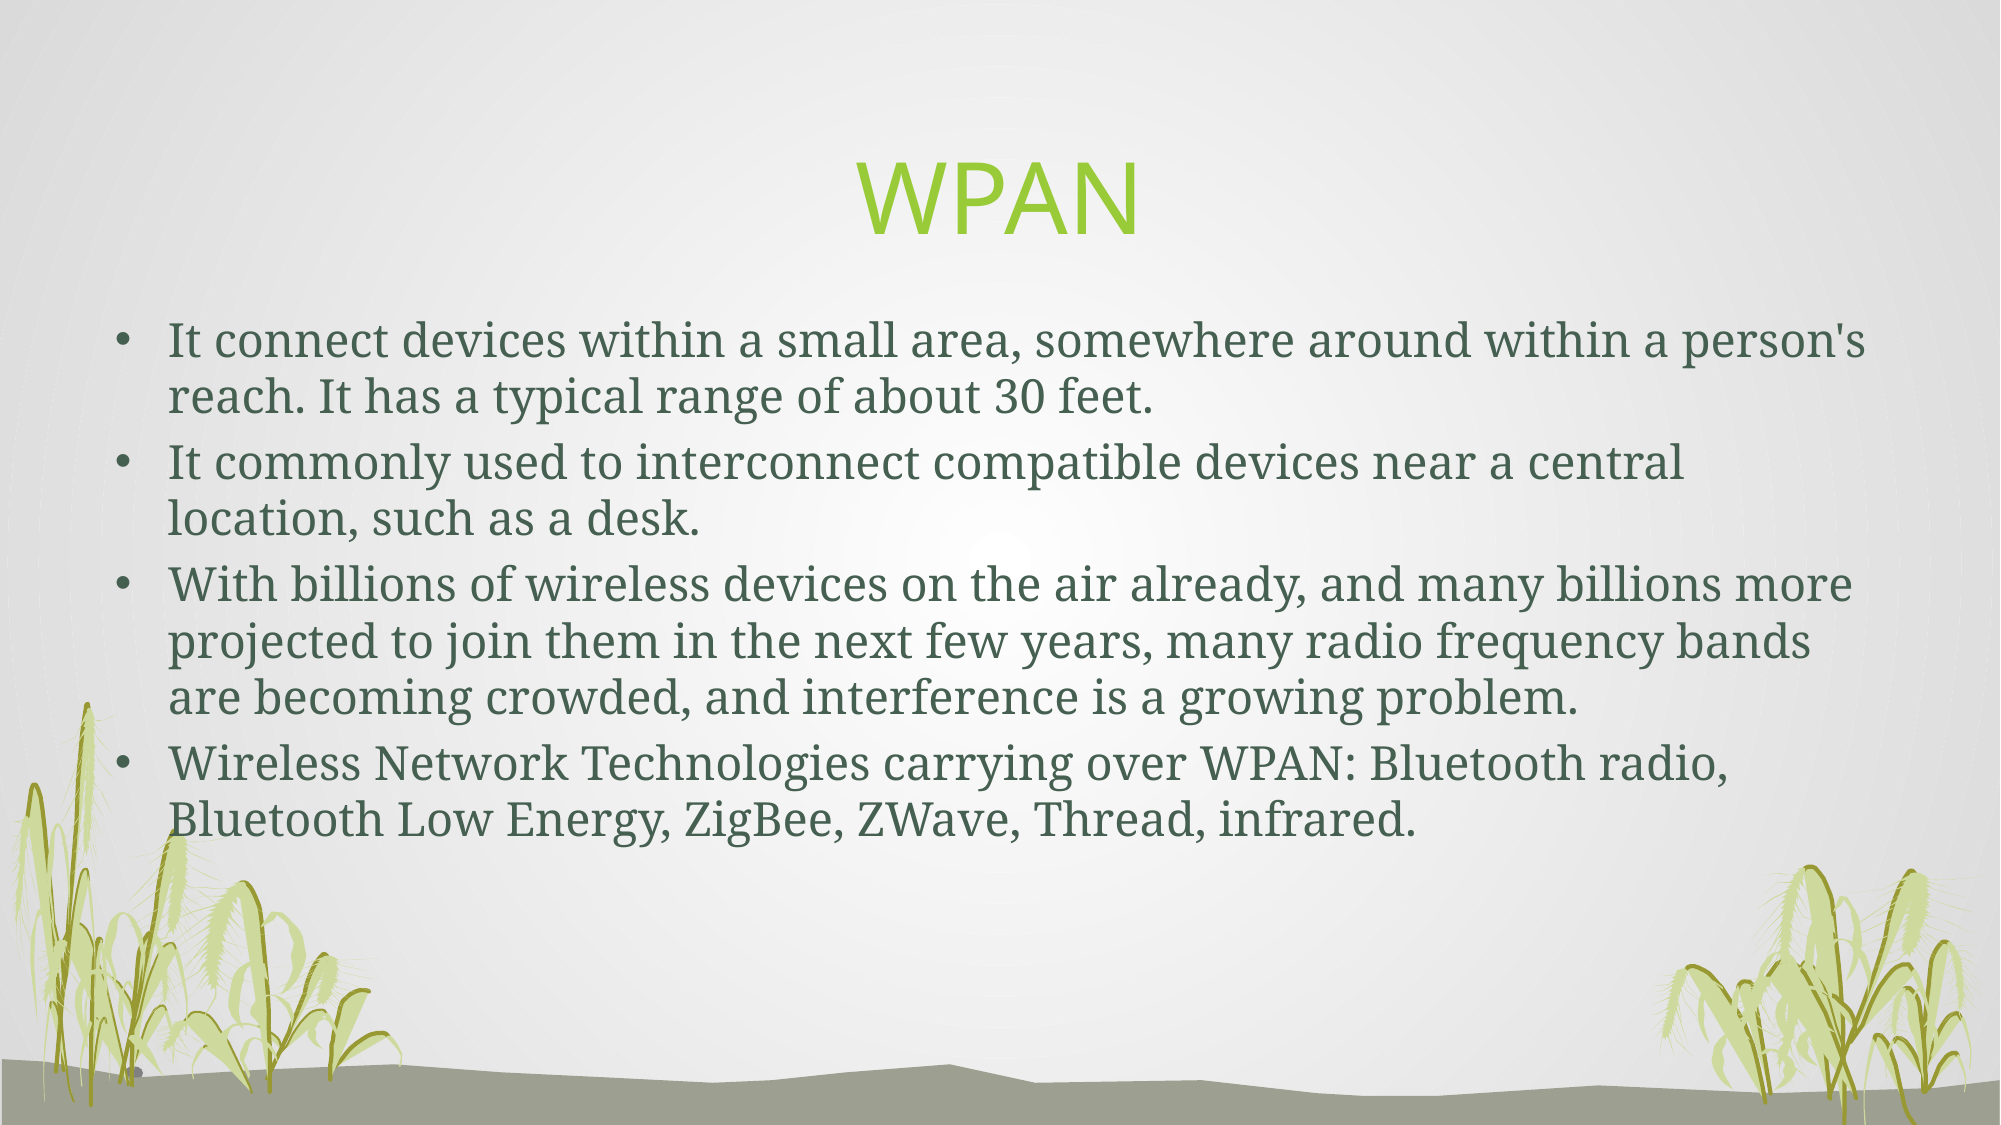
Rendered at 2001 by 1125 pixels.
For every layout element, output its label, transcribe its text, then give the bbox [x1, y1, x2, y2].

title WPAN [99, 0, 1900, 263]
list It connect devices within a small area, somewhere around within a person's reach. It has a typical range of about 30 feet. It commonly used to interconnect compatible devices near a central location, such as a desk. With billions of wireless devices on the air already, and many billions more projected to join them in the next few years, many radio frequency bands are becoming crowded, and interference is a growing problem. Wireless Network Technologies carrying over WPAN: Bluetooth radio, Bluetooth Low Energy, ZigBee, ZWave, Thread, infrared. [99, 302, 1900, 864]
